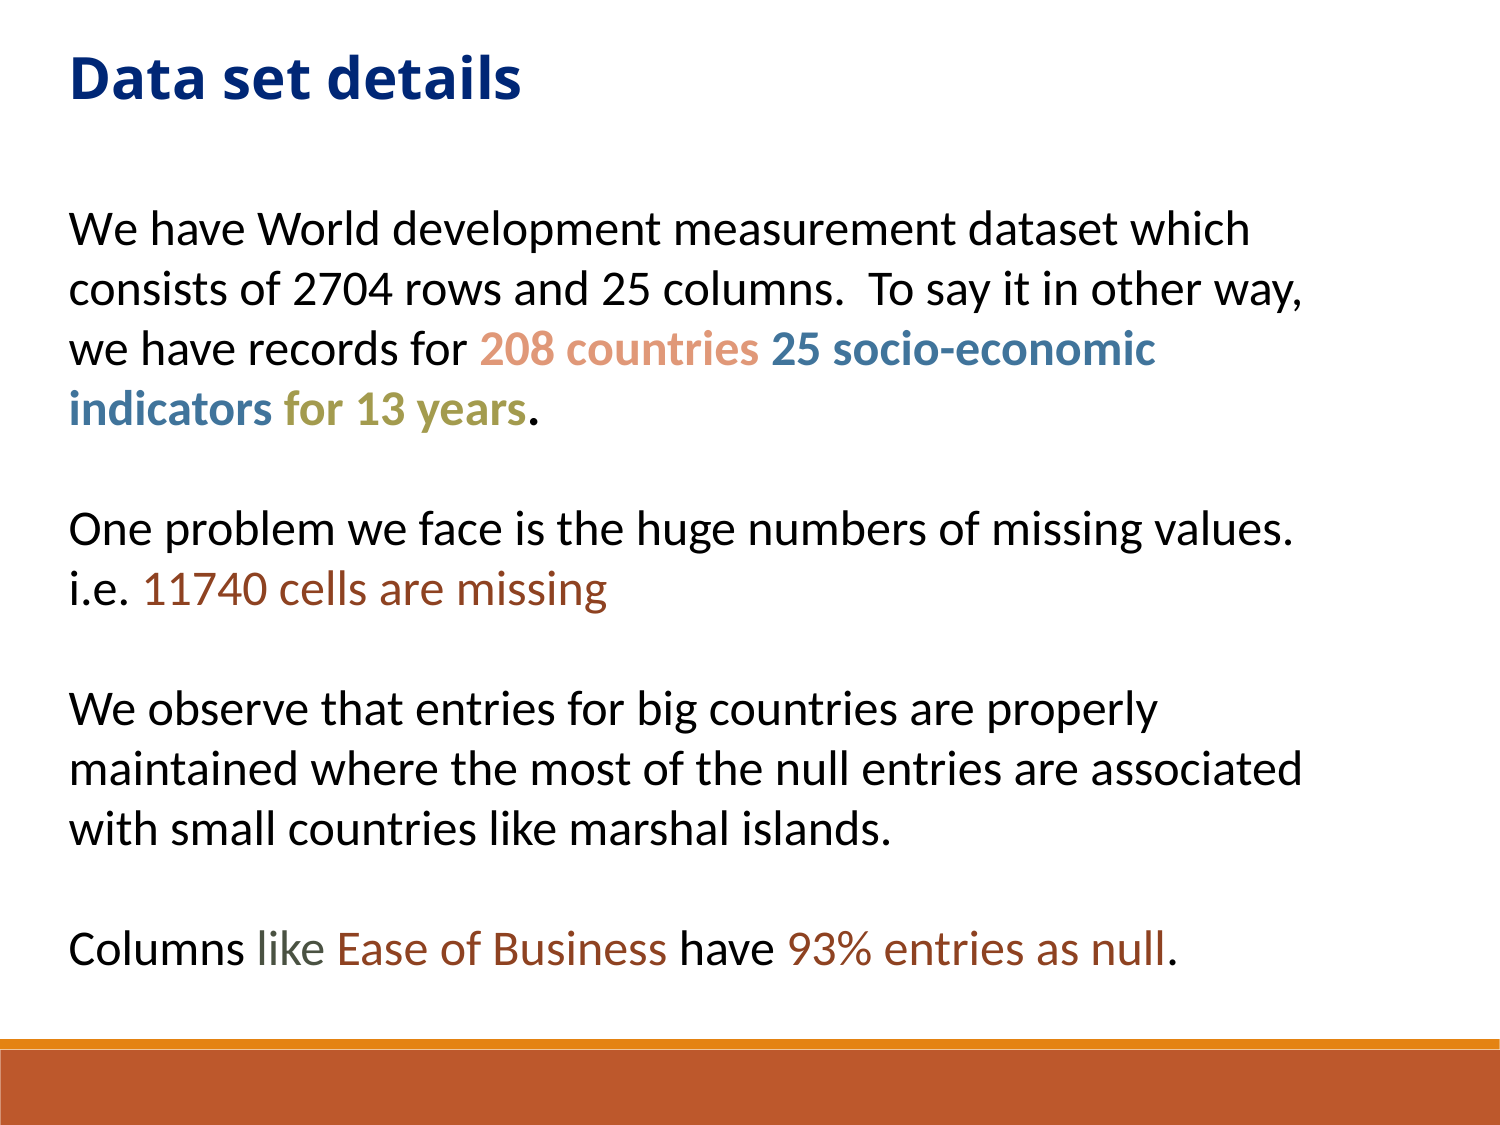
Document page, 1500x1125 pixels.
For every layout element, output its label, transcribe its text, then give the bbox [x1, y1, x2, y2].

text_box Data set details [53, 34, 726, 164]
text_box We have World development measurement dataset which consists of 2704 rows and 25 columns. To say it in other way, we have records for 208 countries 25 socio-economic indicators for 13 years. One problem we face is the huge numbers of missing values. i.e. 11740 cells are missing We observe that entries for big countries are properly maintained where the most of the null entries are associated with small countries like marshal islands. Columns like Ease of Business have 93% entries as null. [53, 187, 1382, 1043]
